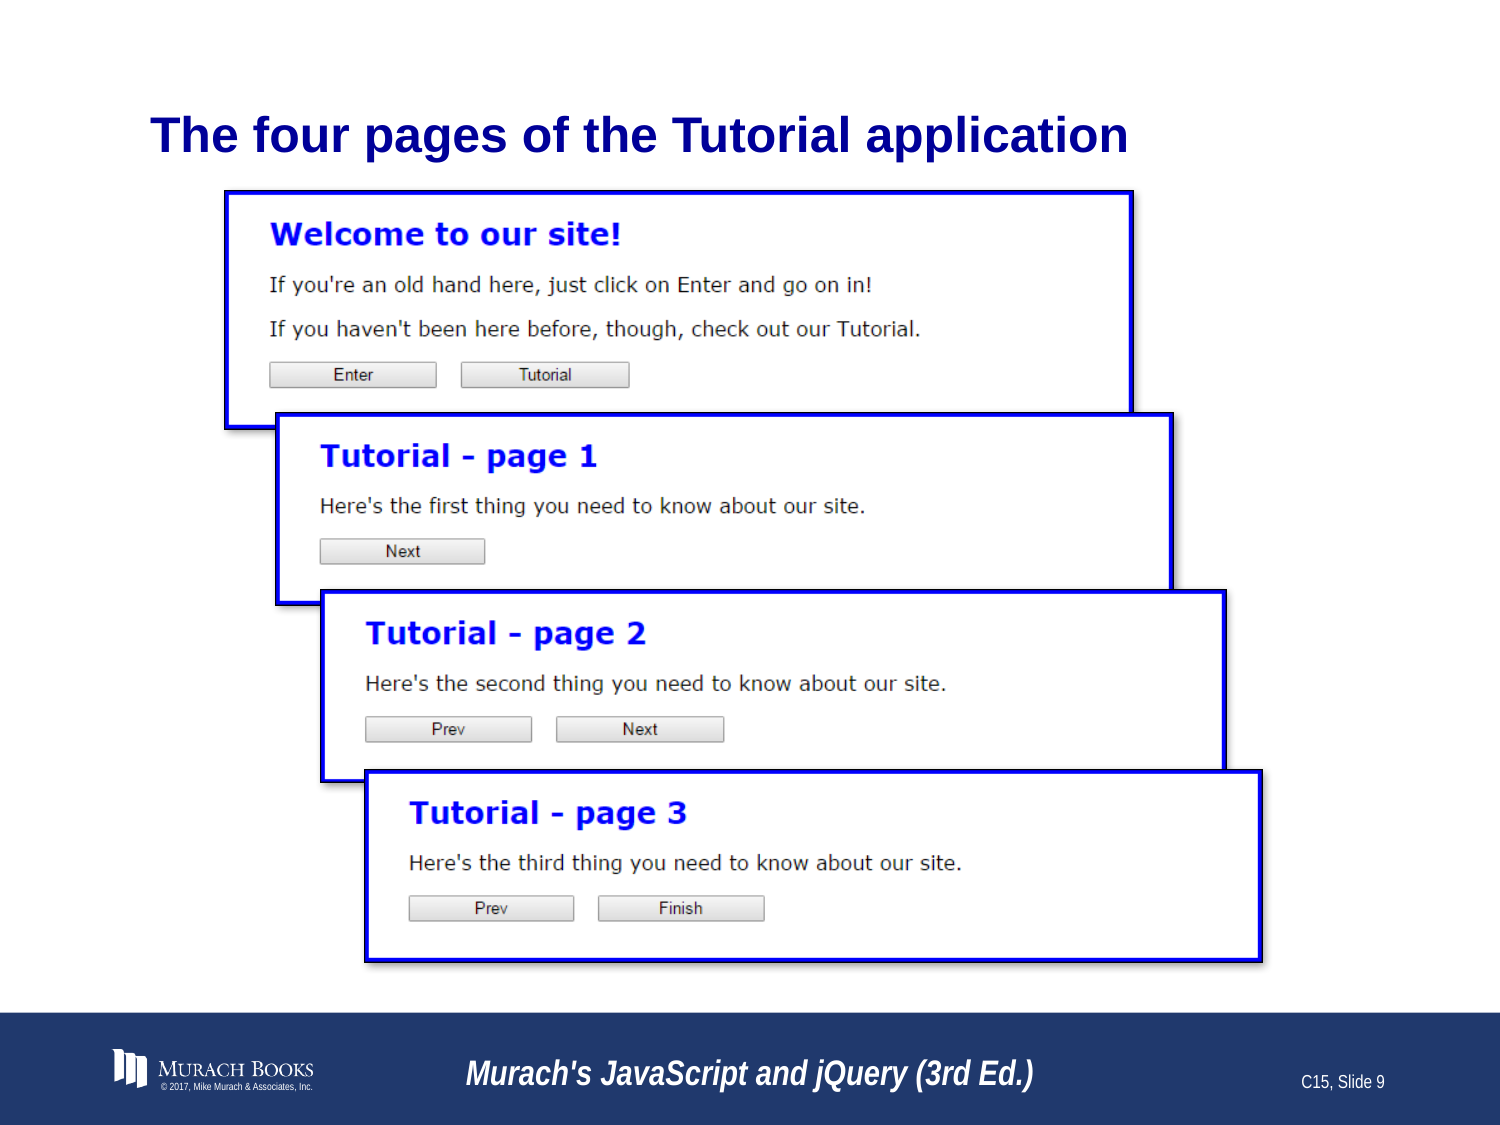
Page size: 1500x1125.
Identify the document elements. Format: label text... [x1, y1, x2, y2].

title The four pages of the Tutorial application [150, 102, 1350, 164]
footer © 2017, Mike Murach & Associates, Inc. [12, 1025, 463, 1100]
slide_number C15, Slide 9 [1087, 1025, 1400, 1100]
slide_number Murach's JavaScript and jQuery (3rd Ed.) [463, 1025, 1050, 1100]
picture [224, 190, 1263, 963]
